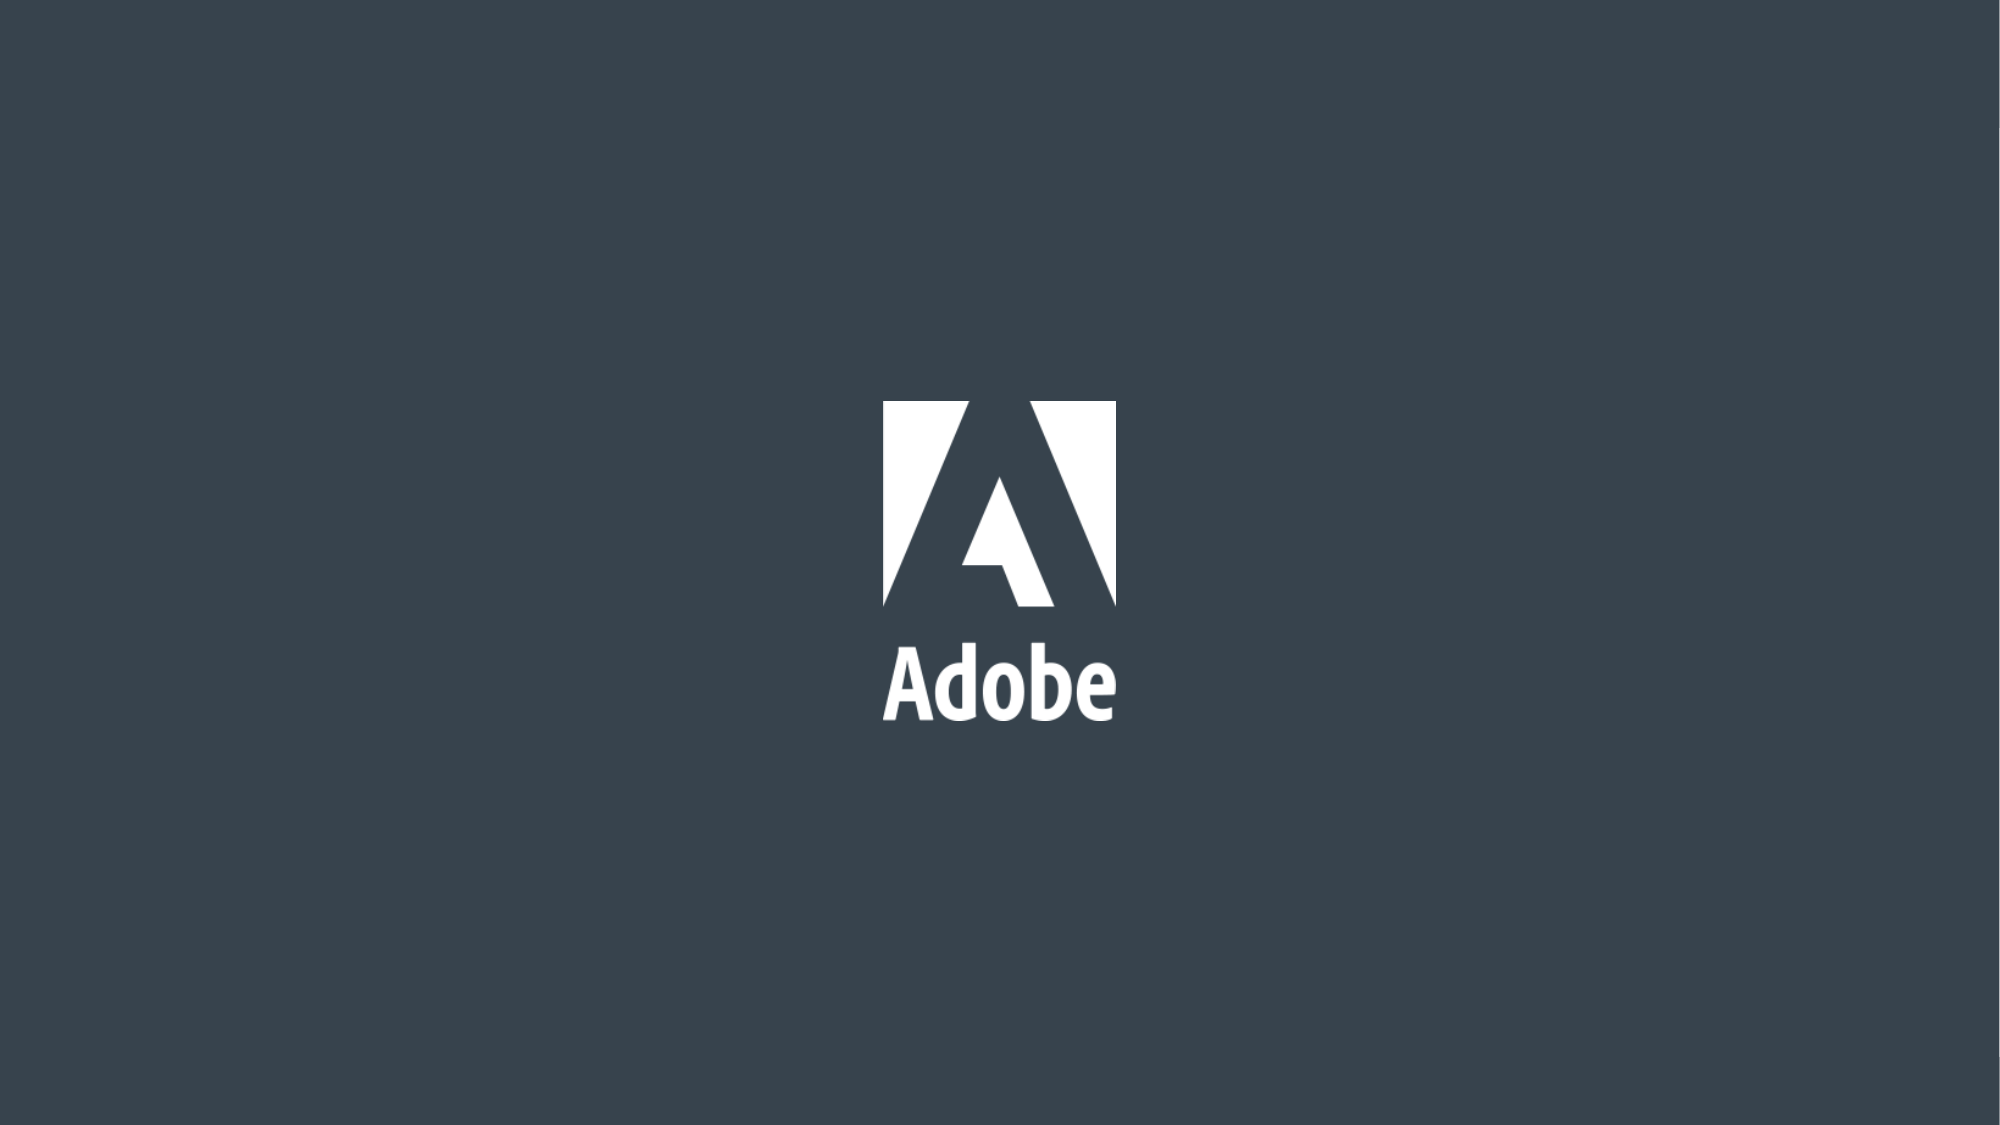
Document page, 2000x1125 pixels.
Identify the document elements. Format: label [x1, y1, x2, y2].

picture [883, 401, 1116, 722]
text_box [0, 0, 2000, 1125]
